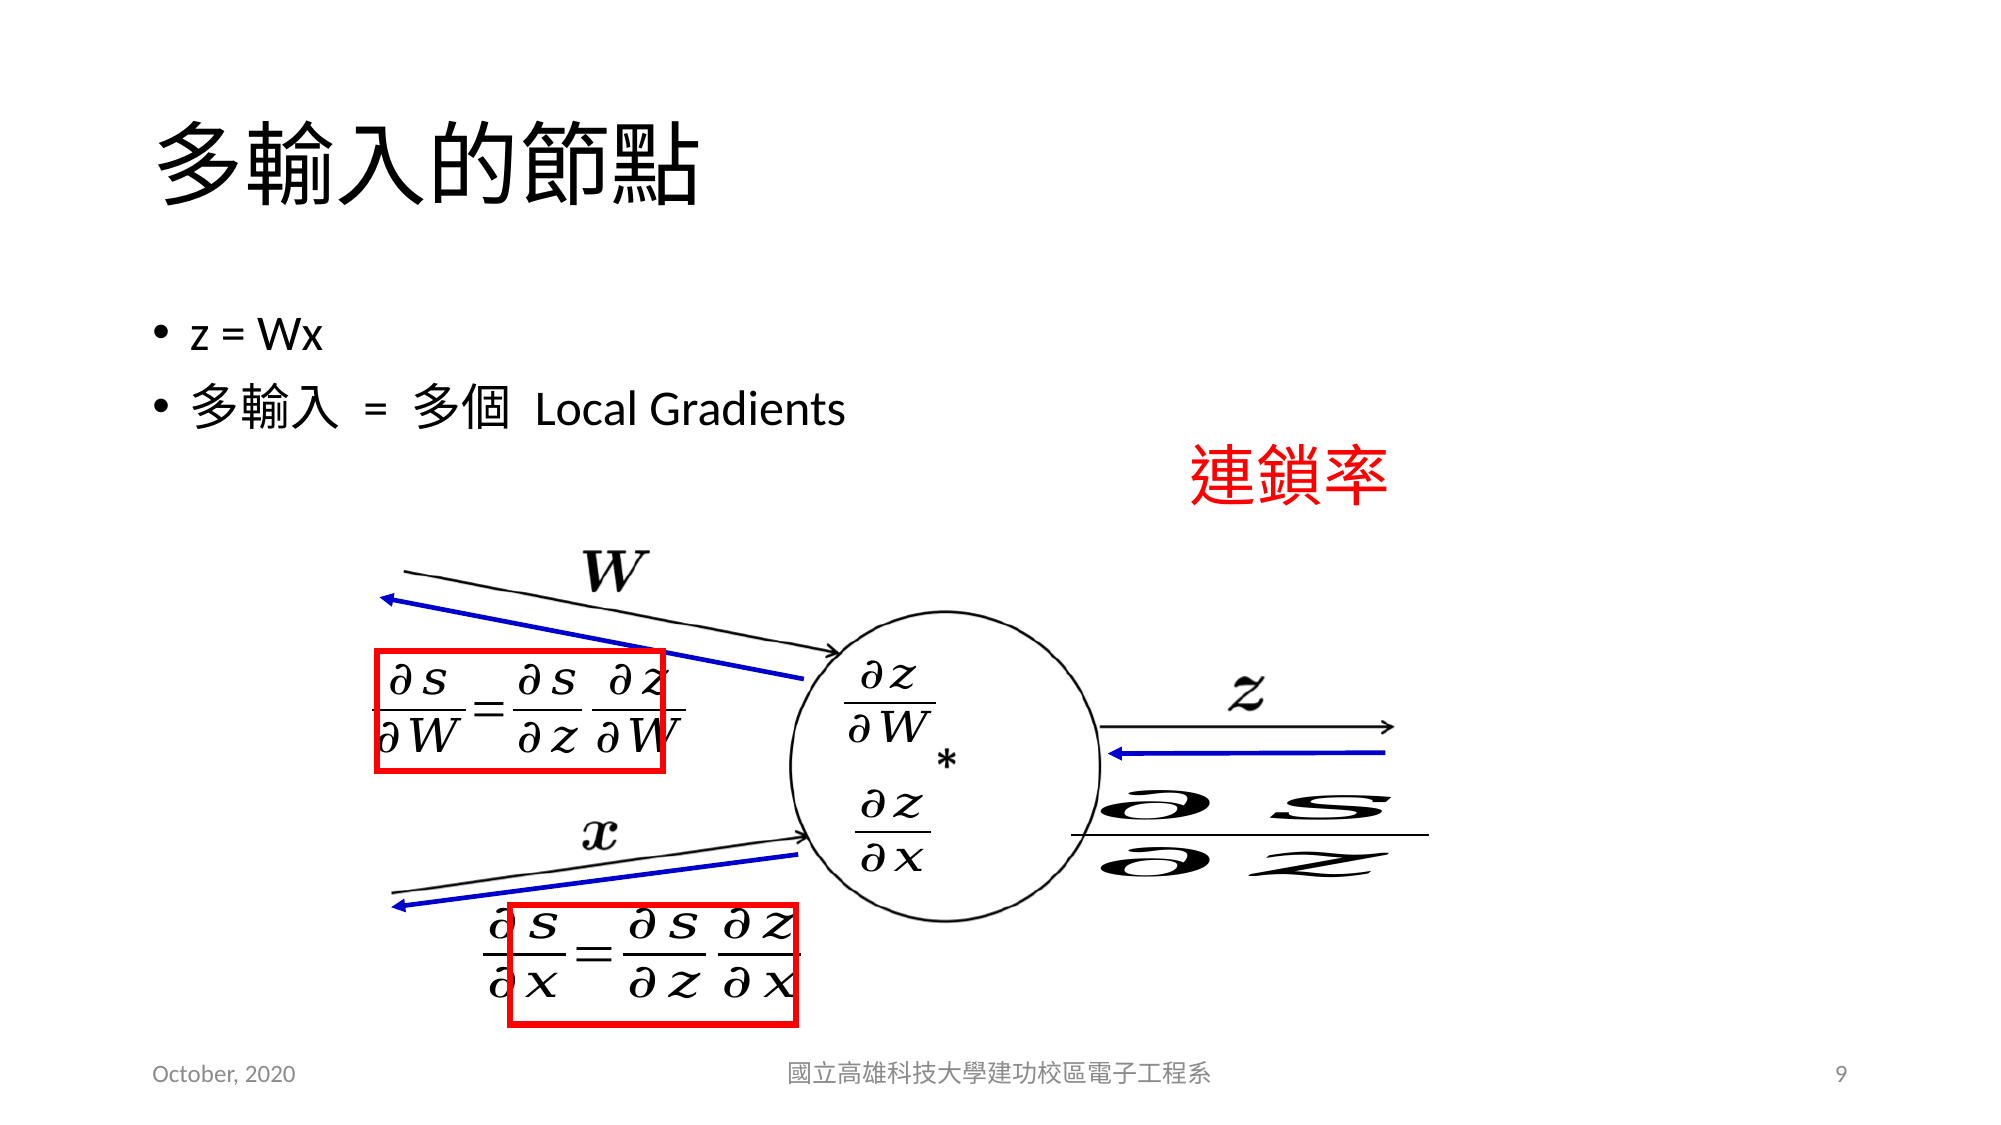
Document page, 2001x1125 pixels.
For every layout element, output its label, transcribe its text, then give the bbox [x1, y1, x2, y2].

text_box [509, 973, 797, 1026]
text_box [379, 597, 804, 680]
footer 國立高雄科技大學建功校區電子工程系 [662, 1042, 1338, 1103]
slide_number 9 [1412, 1042, 1863, 1103]
text_box 連鎖率 [957, 343, 1622, 605]
list z = Wx 多輸入 = 多個 Local Gradients [137, 299, 1863, 1014]
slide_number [137, 1042, 588, 1103]
title 多輸入的節點 [137, 59, 1863, 278]
picture [379, 509, 1402, 973]
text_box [391, 854, 799, 908]
